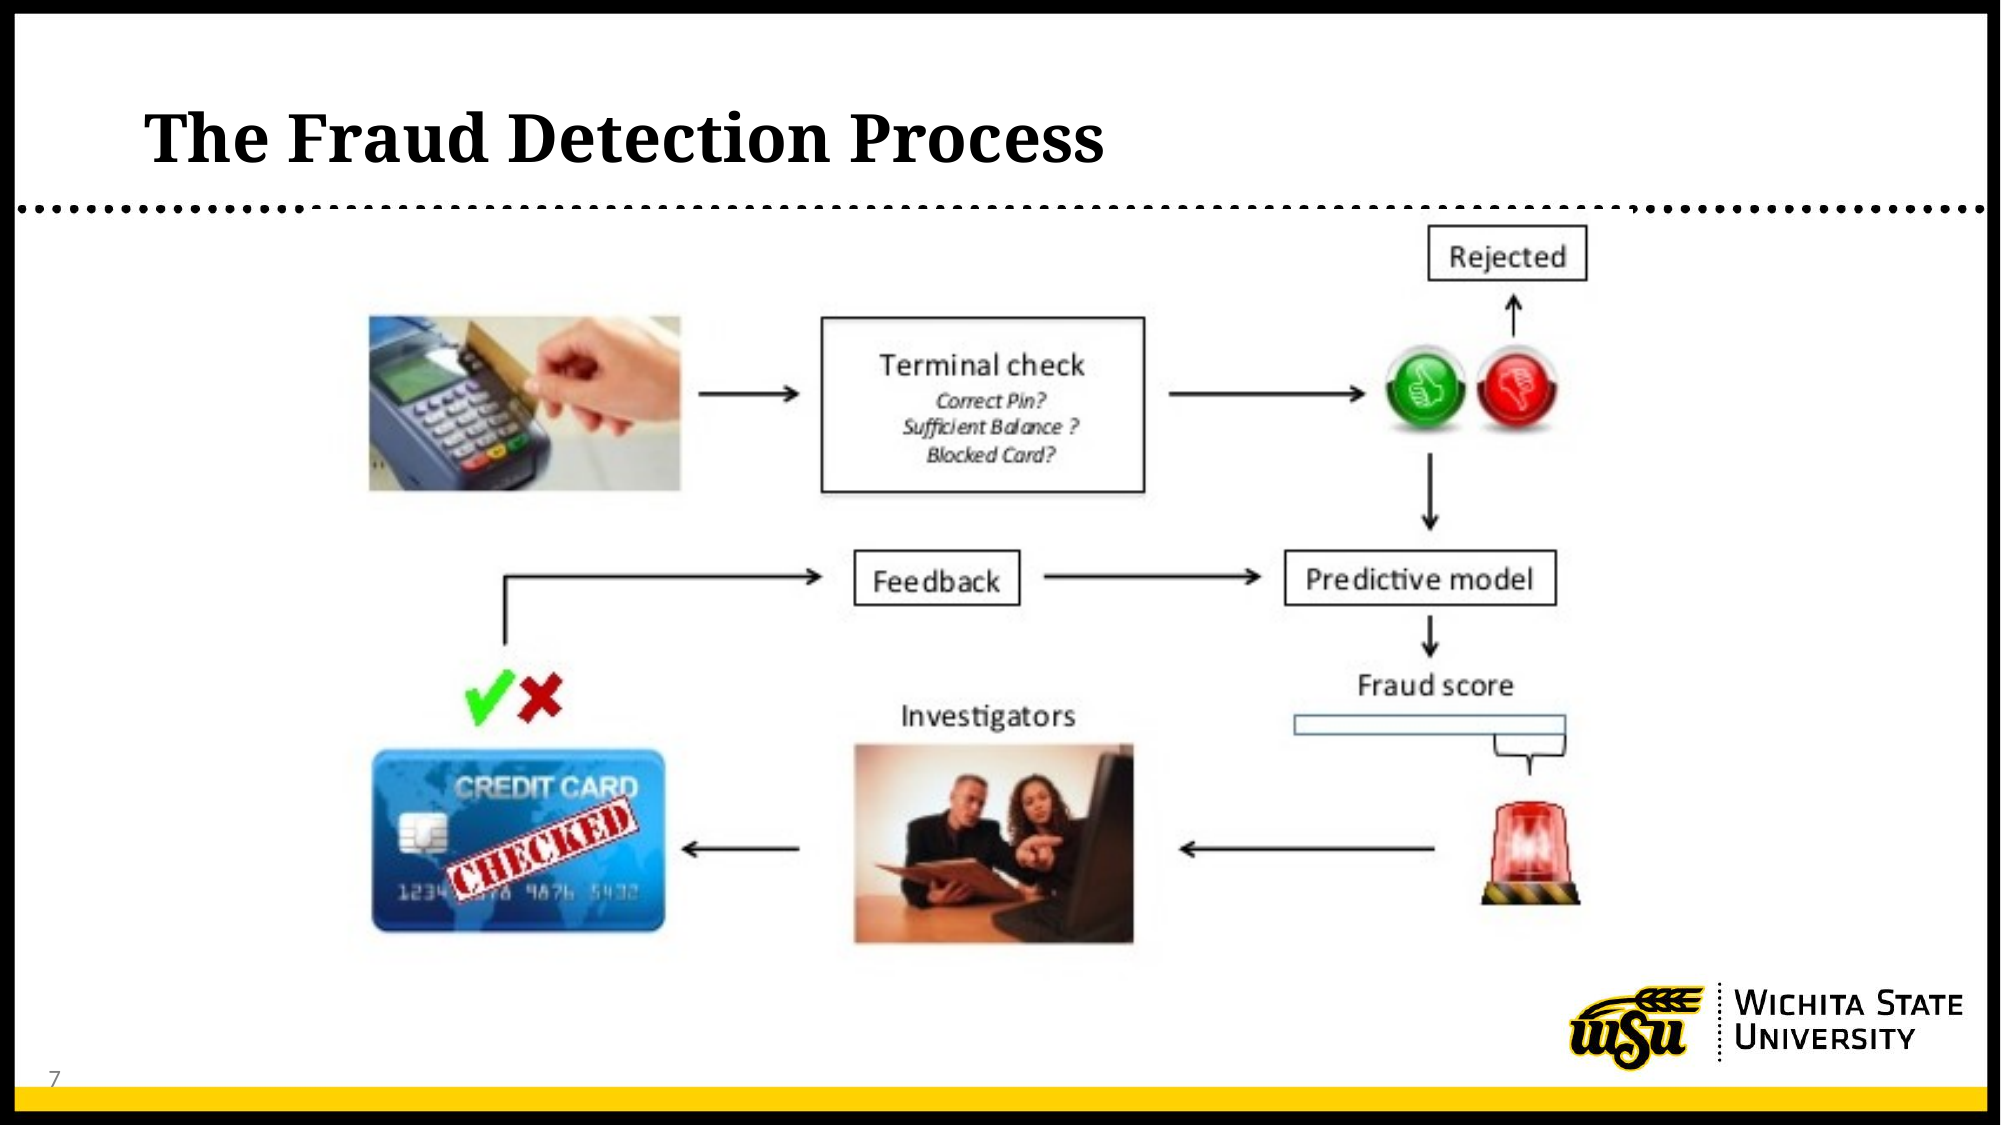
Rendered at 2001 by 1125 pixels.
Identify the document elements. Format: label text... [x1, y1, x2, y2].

picture [0, 0, 2001, 1125]
title The Fraud Detection Process [129, 45, 1934, 184]
